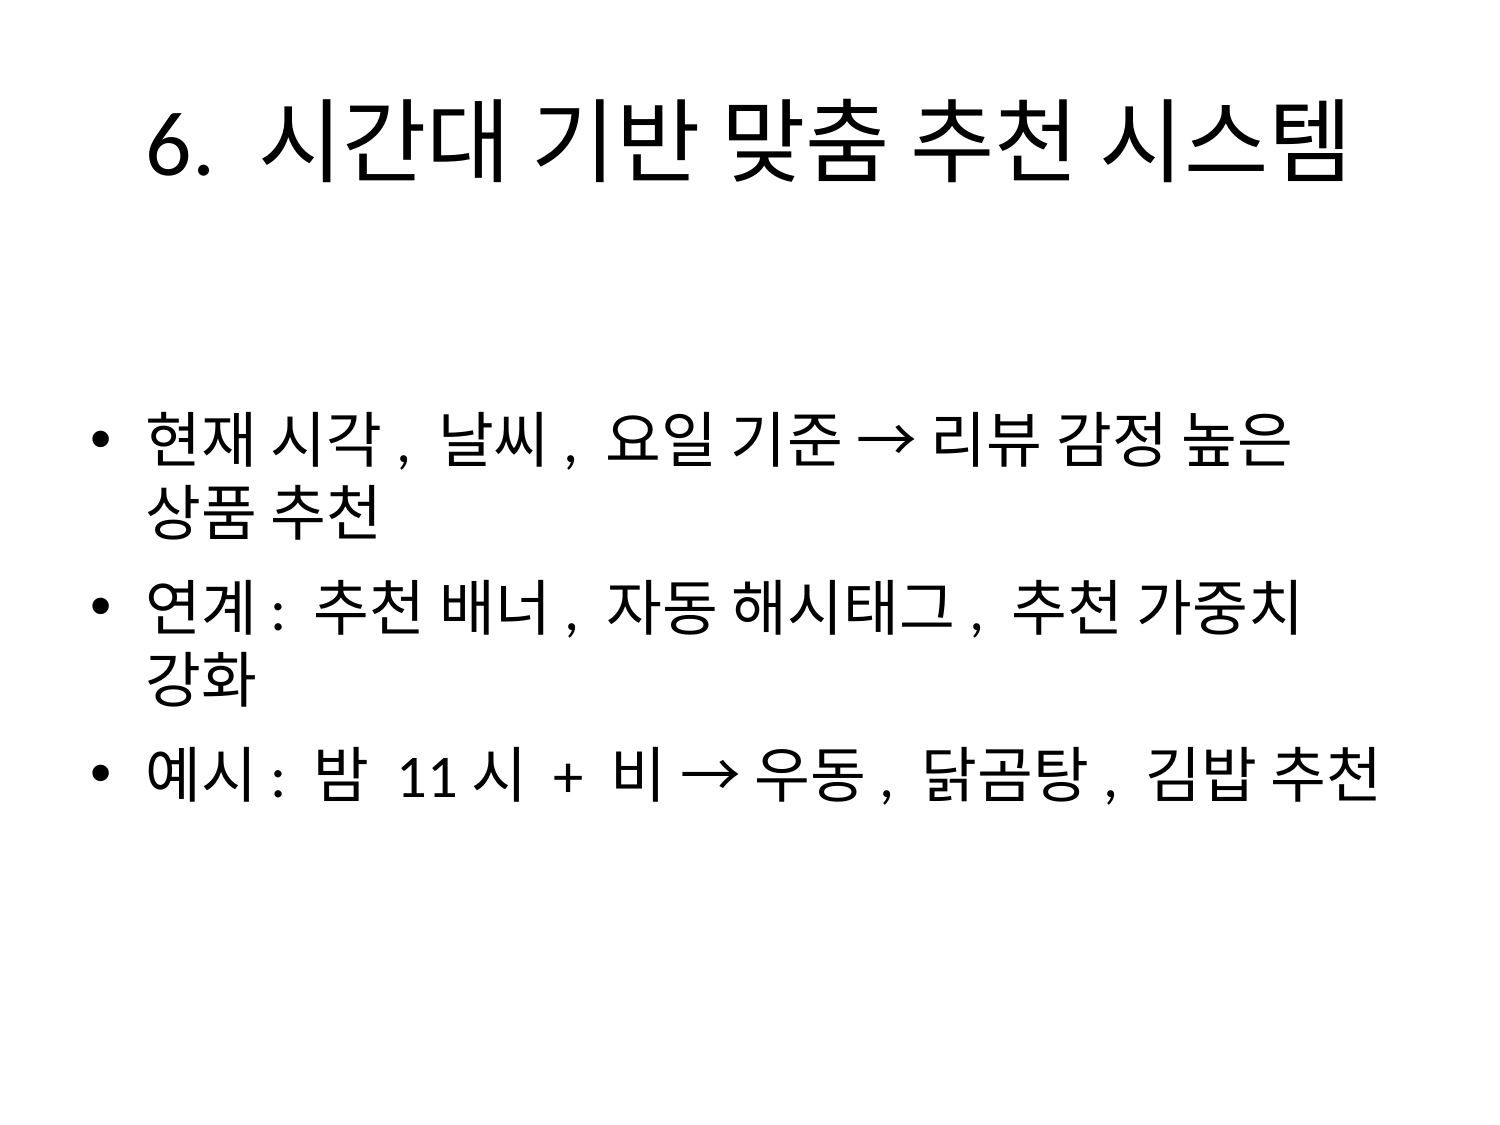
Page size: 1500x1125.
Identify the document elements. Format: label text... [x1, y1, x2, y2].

title 6. 시간대 기반 맞춤 추천 시스템 [75, 45, 1425, 215]
list 현재 시각, 날씨, 요일 기준 → 리뷰 감정 높은 상품 추천 연계: 추천 배너, 자동 해시태그, 추천 가중치 강화 예시: 밤 11시 + 비 → 우동, 닭곰탕, 김밥 추천 [75, 215, 1425, 827]
